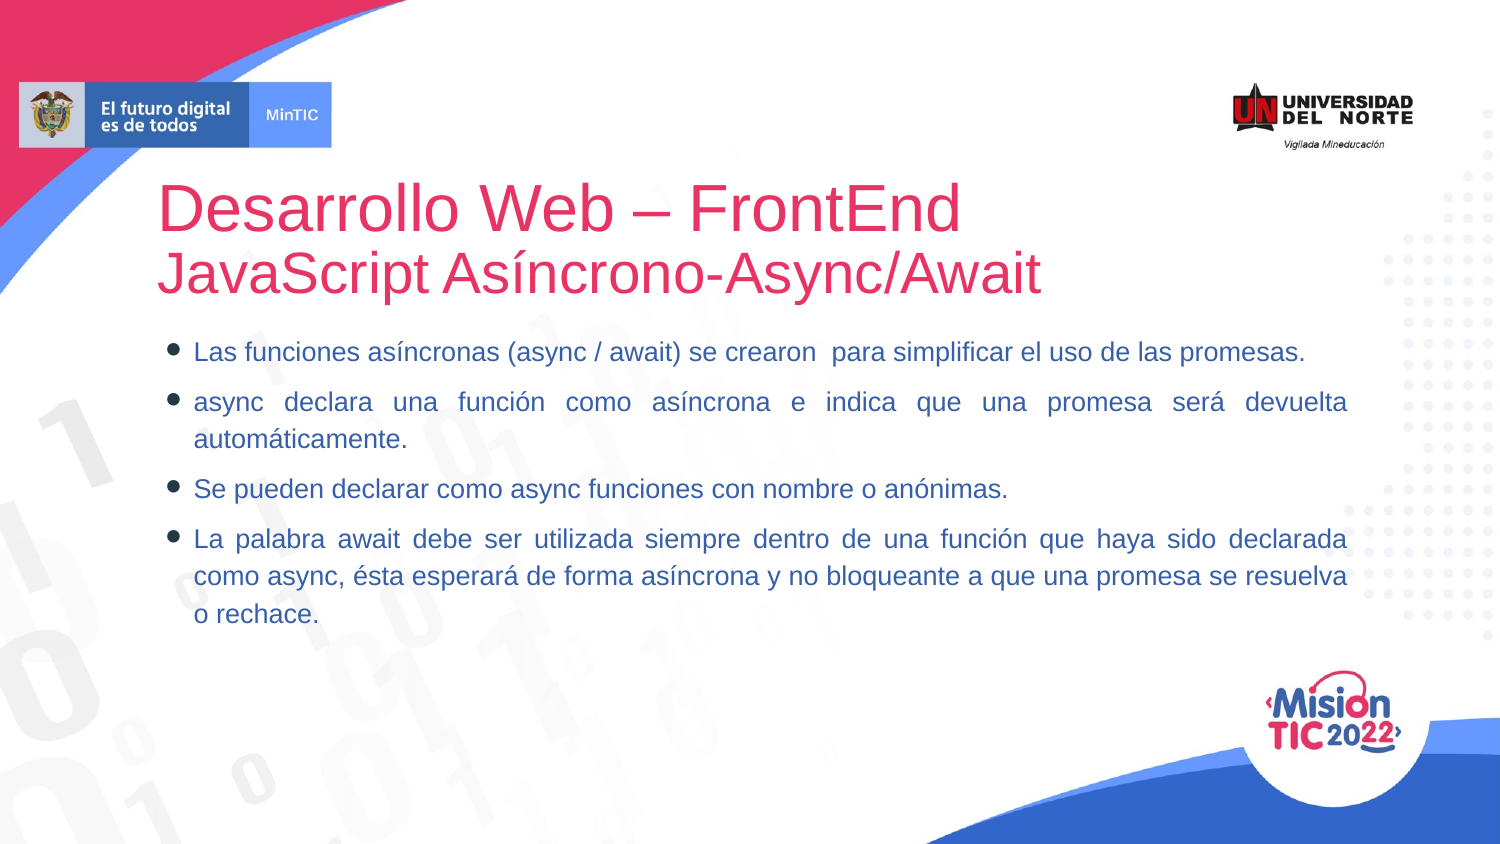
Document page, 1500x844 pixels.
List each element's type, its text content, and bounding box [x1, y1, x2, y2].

text_box Las funciones asíncronas (async / await) se crearon para simplificar el uso de las promesas. async declara una función como asíncrona e indica que una promesa será devuelta automáticamente. Se pueden declarar como async funciones con nombre o anónimas. La palabra await debe ser utilizada siempre dentro de una función que haya sido declarada como async, ésta esperará de forma asíncrona y no bloqueante a que una promesa se resuelva o rechace. [139, 324, 1347, 781]
text_box Desarrollo Web – FrontEnd JavaScript Asíncrono-Async/Await [146, 169, 1354, 311]
picture [0, 0, 1500, 844]
